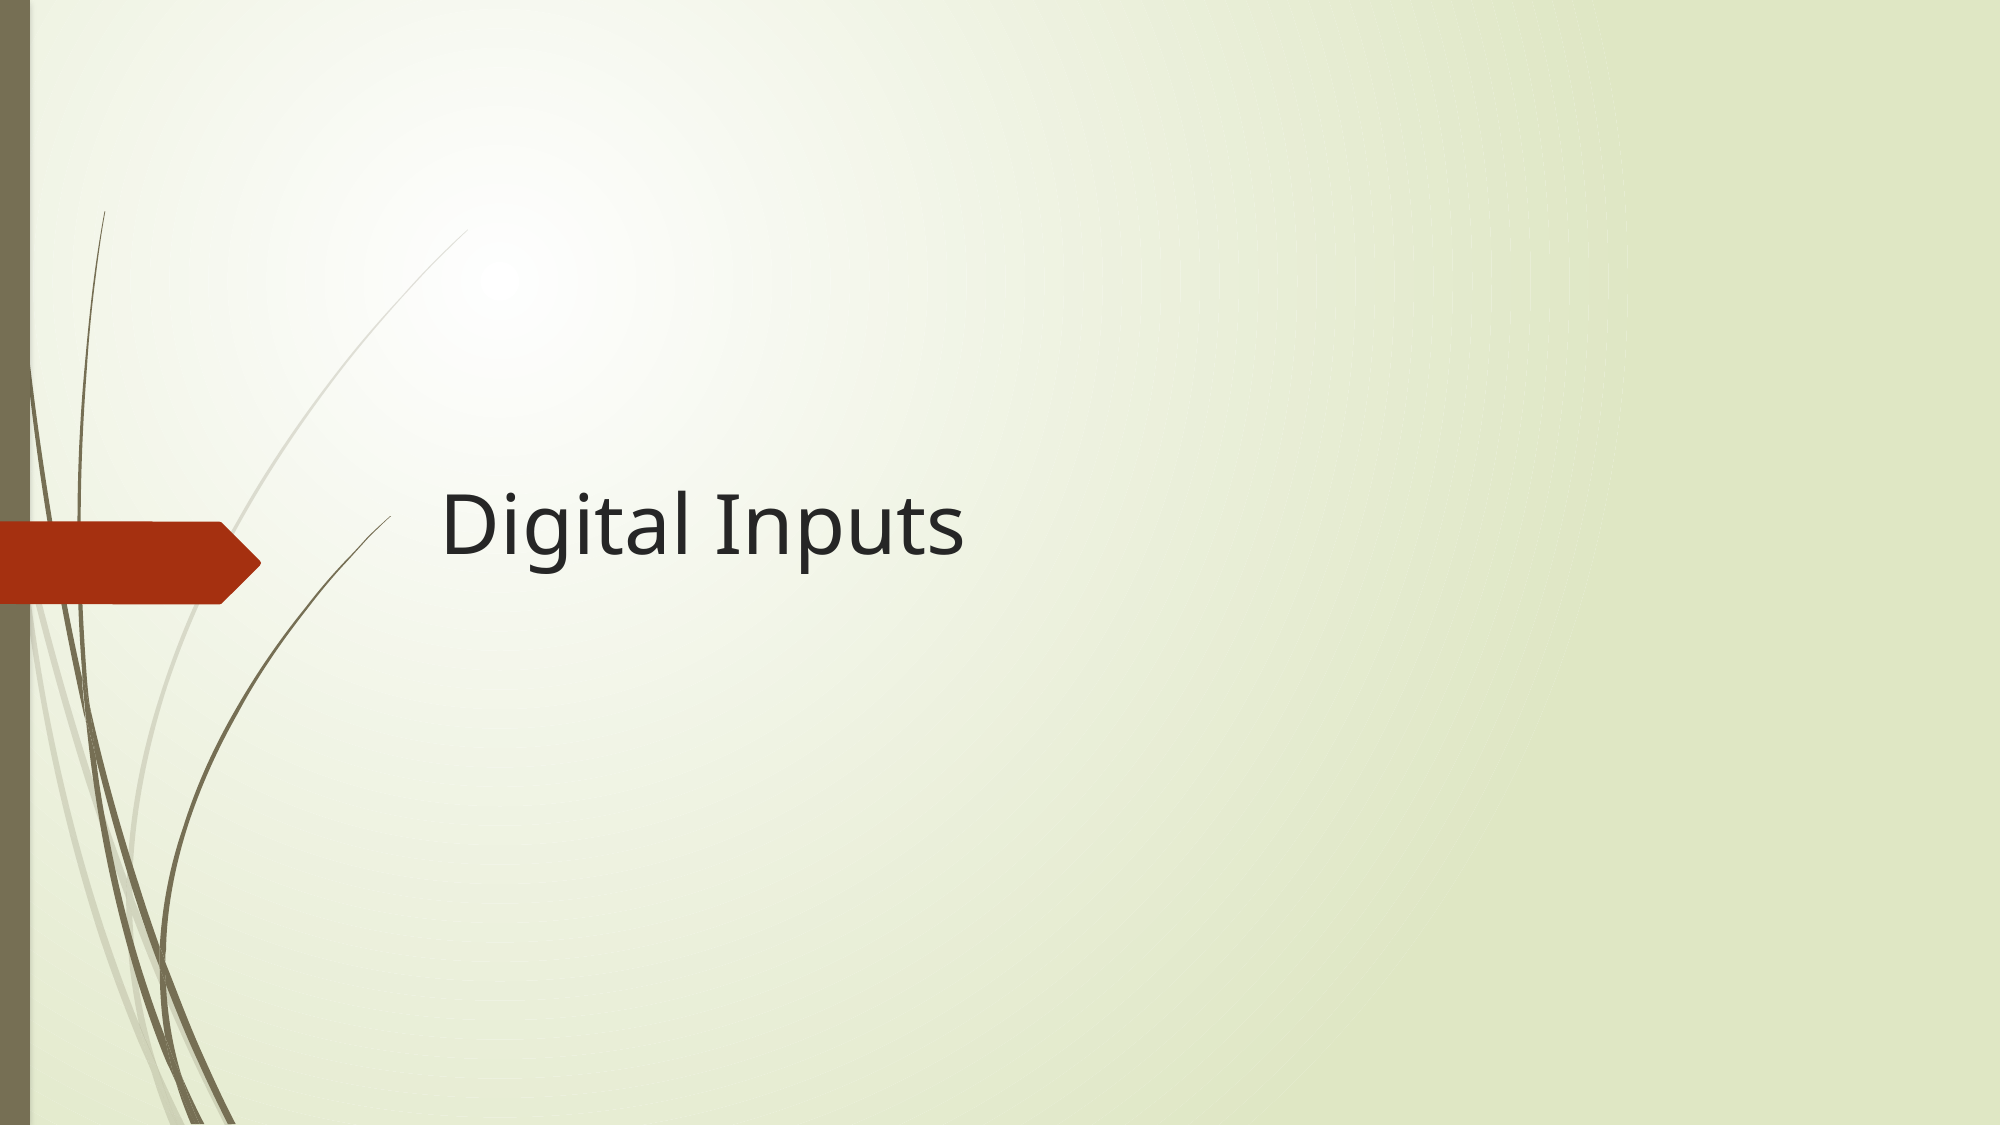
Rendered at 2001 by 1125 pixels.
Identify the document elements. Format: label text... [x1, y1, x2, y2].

title Digital Inputs [424, 337, 1888, 579]
